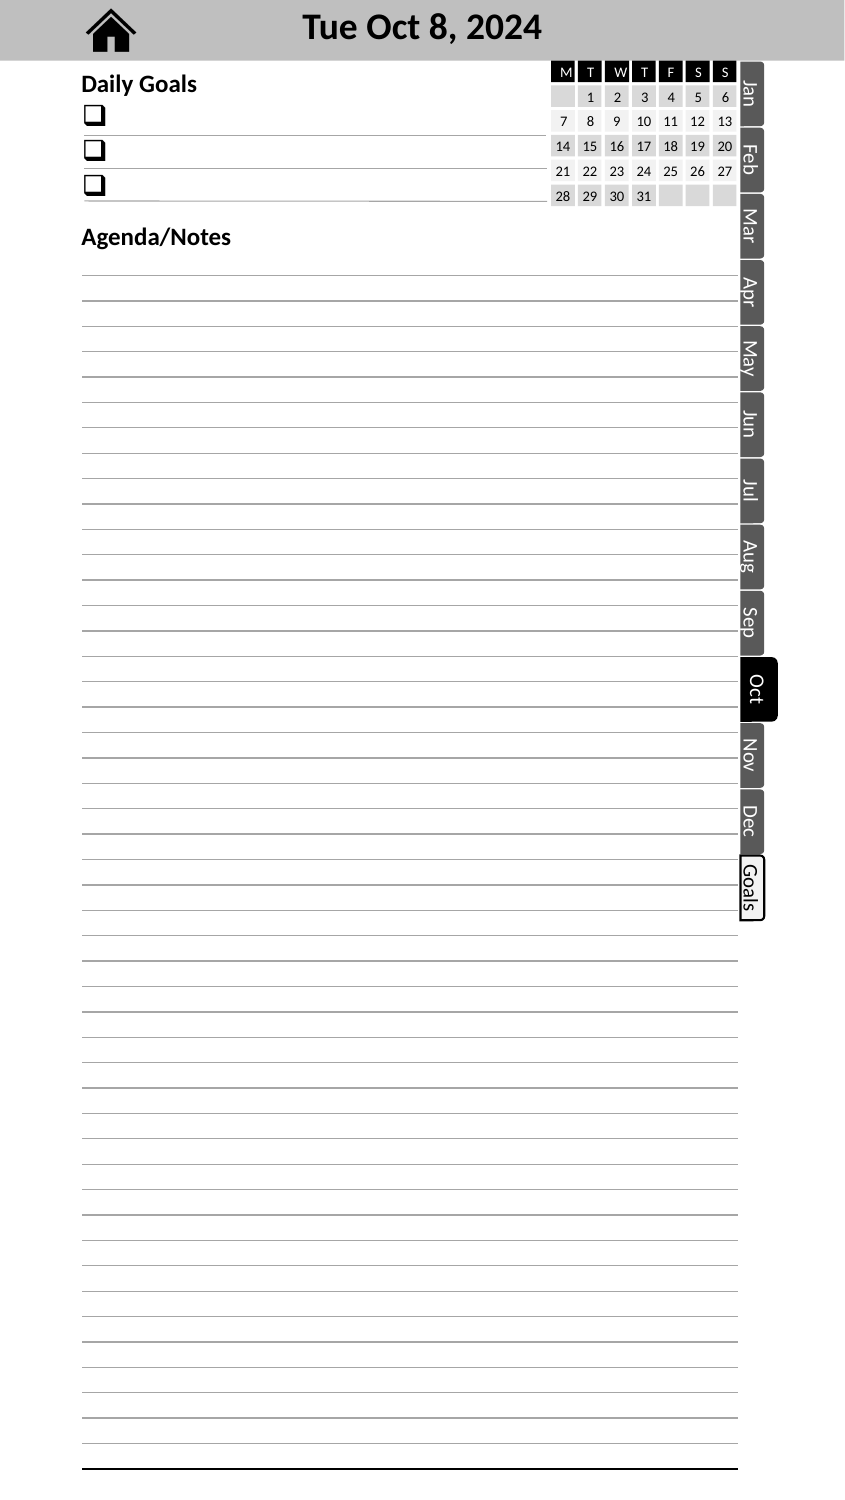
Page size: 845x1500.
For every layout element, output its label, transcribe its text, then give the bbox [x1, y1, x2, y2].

list Tue Oct 8, 2024 [190, 0, 655, 61]
picture [82, 1, 140, 59]
